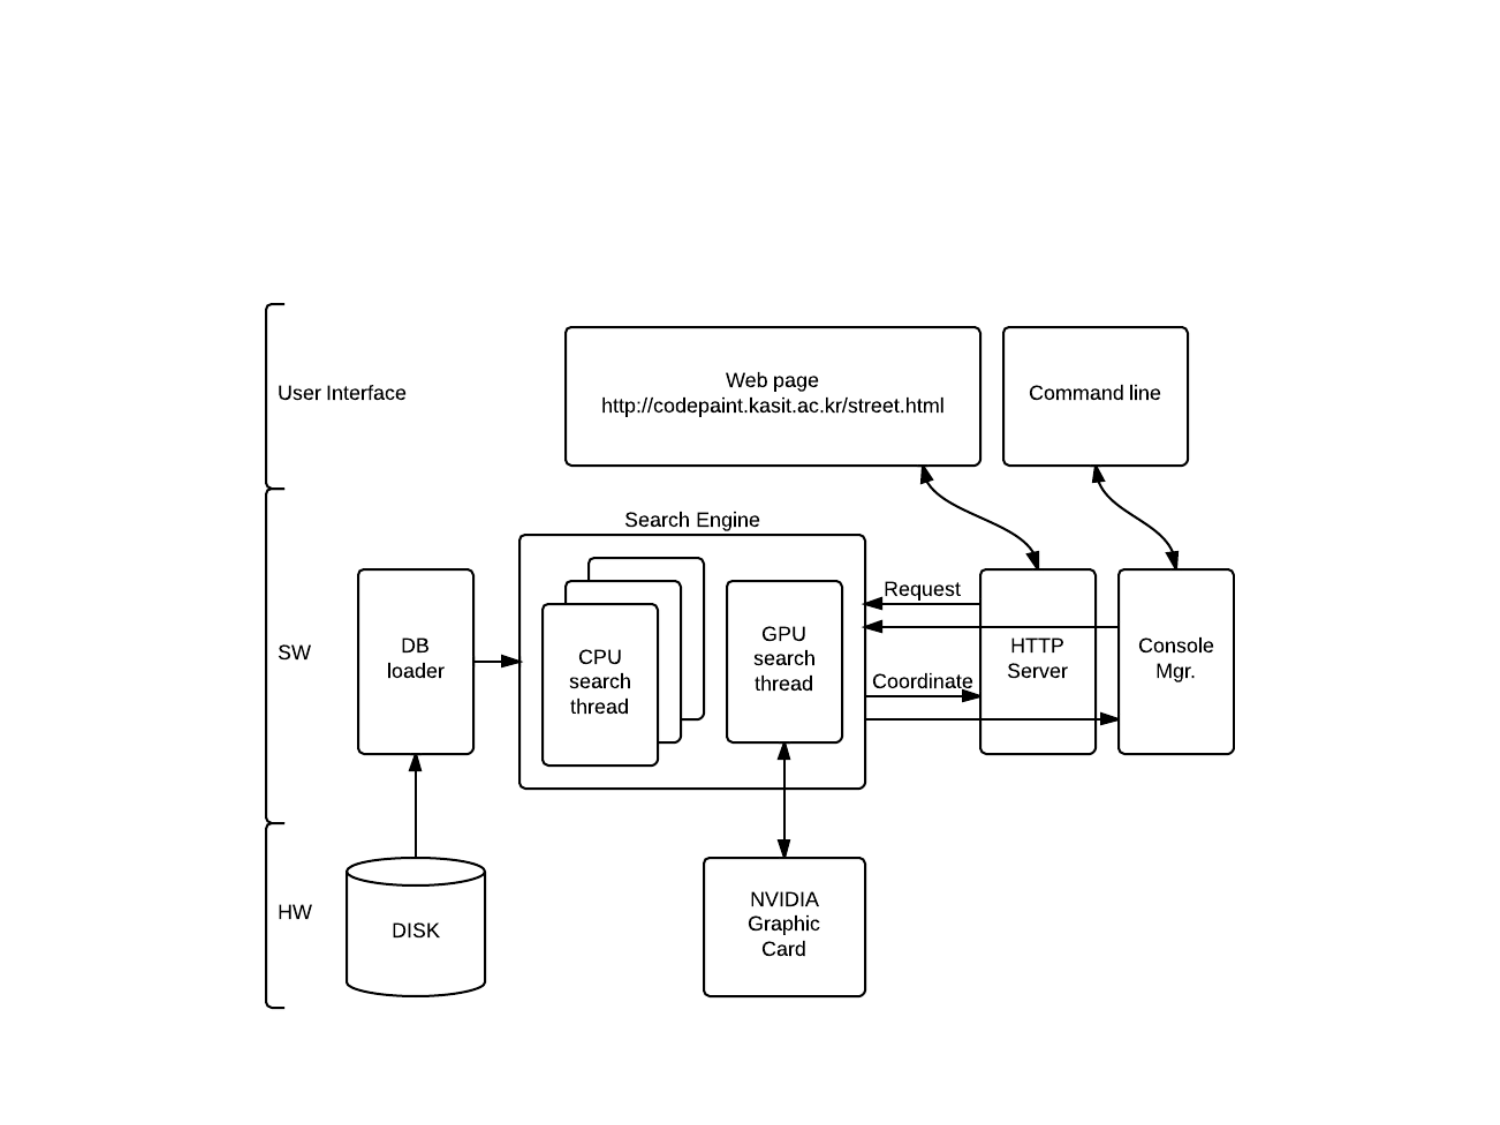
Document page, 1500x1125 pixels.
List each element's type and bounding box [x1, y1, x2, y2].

picture [262, 299, 1236, 1013]
